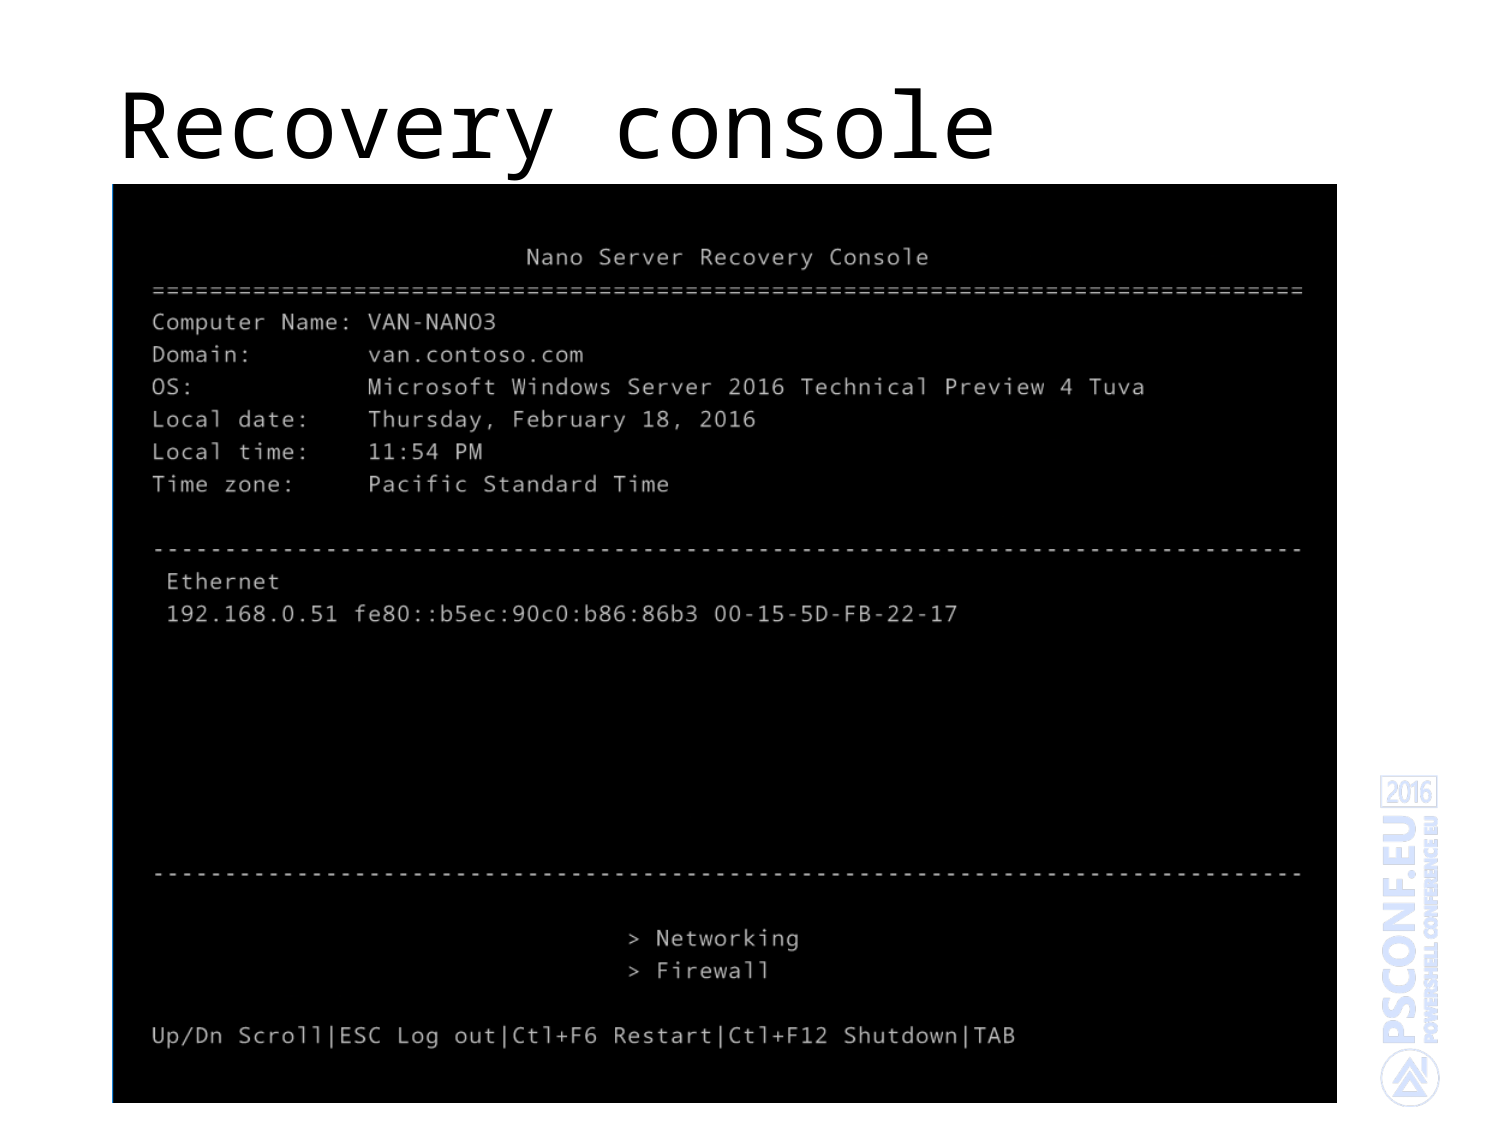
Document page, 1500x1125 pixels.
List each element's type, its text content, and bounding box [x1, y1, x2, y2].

picture [111, 184, 1337, 1103]
title Recovery console [103, 59, 1397, 278]
